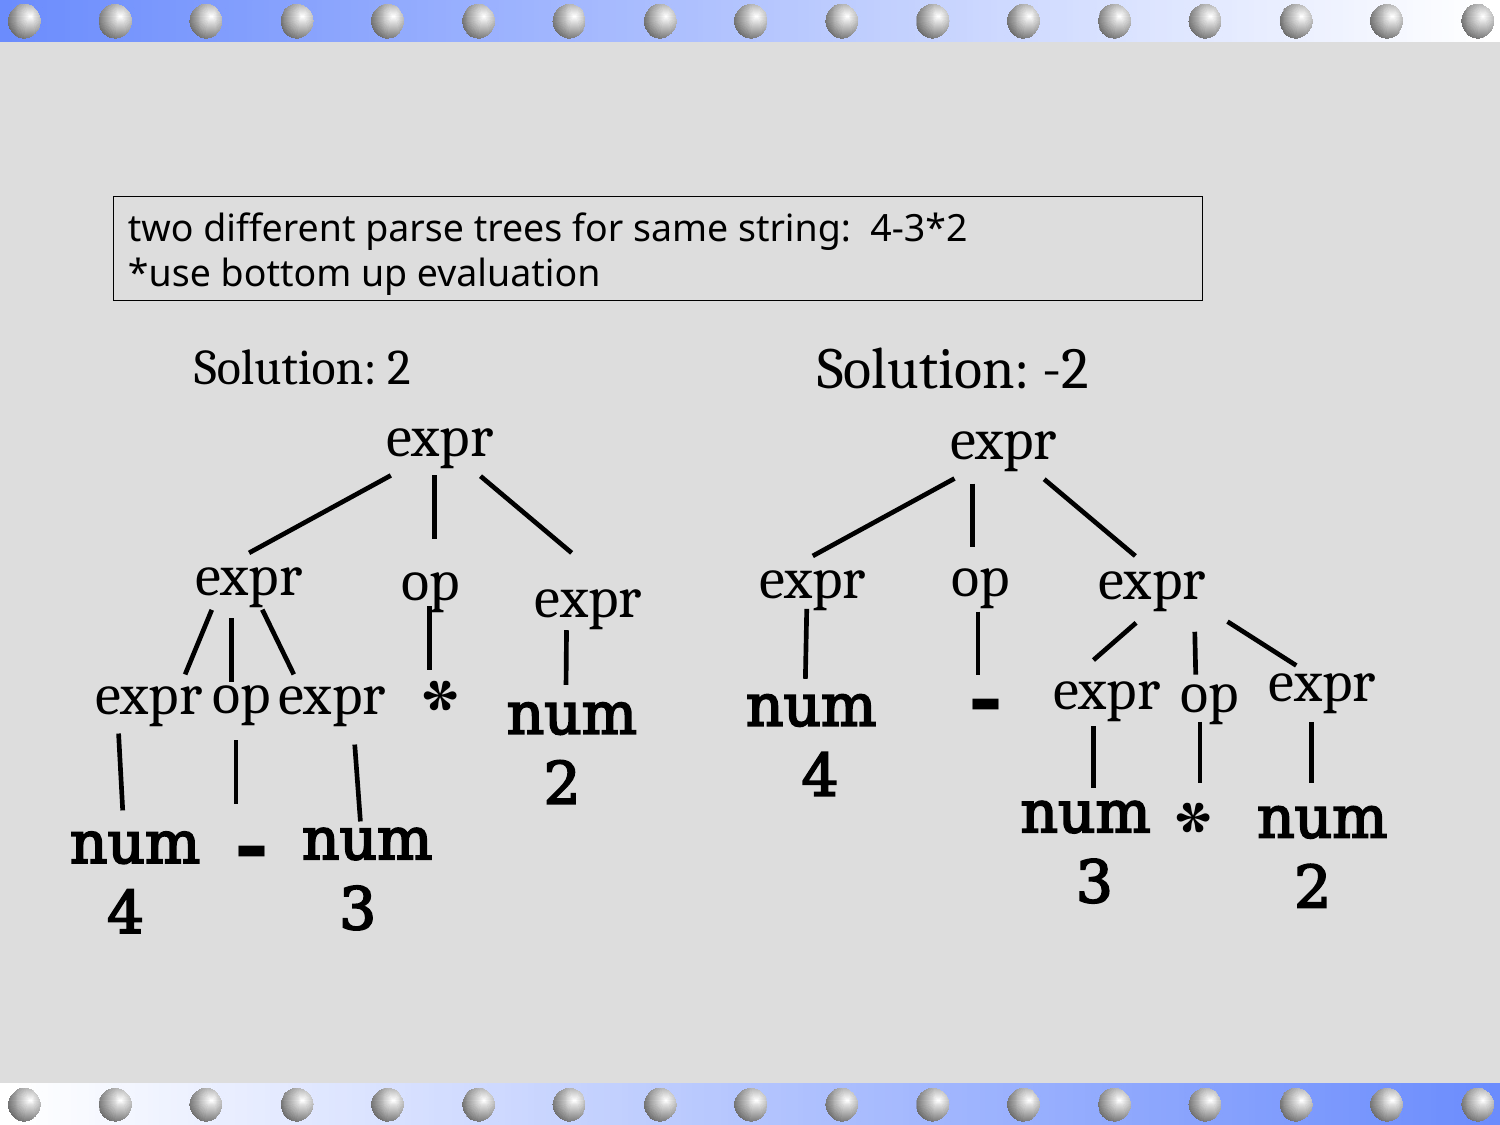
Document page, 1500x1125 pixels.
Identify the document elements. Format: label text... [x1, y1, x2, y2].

text_box Solution: 2 [179, 326, 570, 402]
text_box Solution: -2 [802, 322, 1233, 405]
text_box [63, 403, 669, 954]
picture [0, 0, 1500, 42]
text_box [715, 406, 1402, 929]
picture [0, 1083, 1500, 1125]
text_box two different parse trees for same string: 4-3*2 *use bottom up evaluation [113, 196, 1203, 301]
